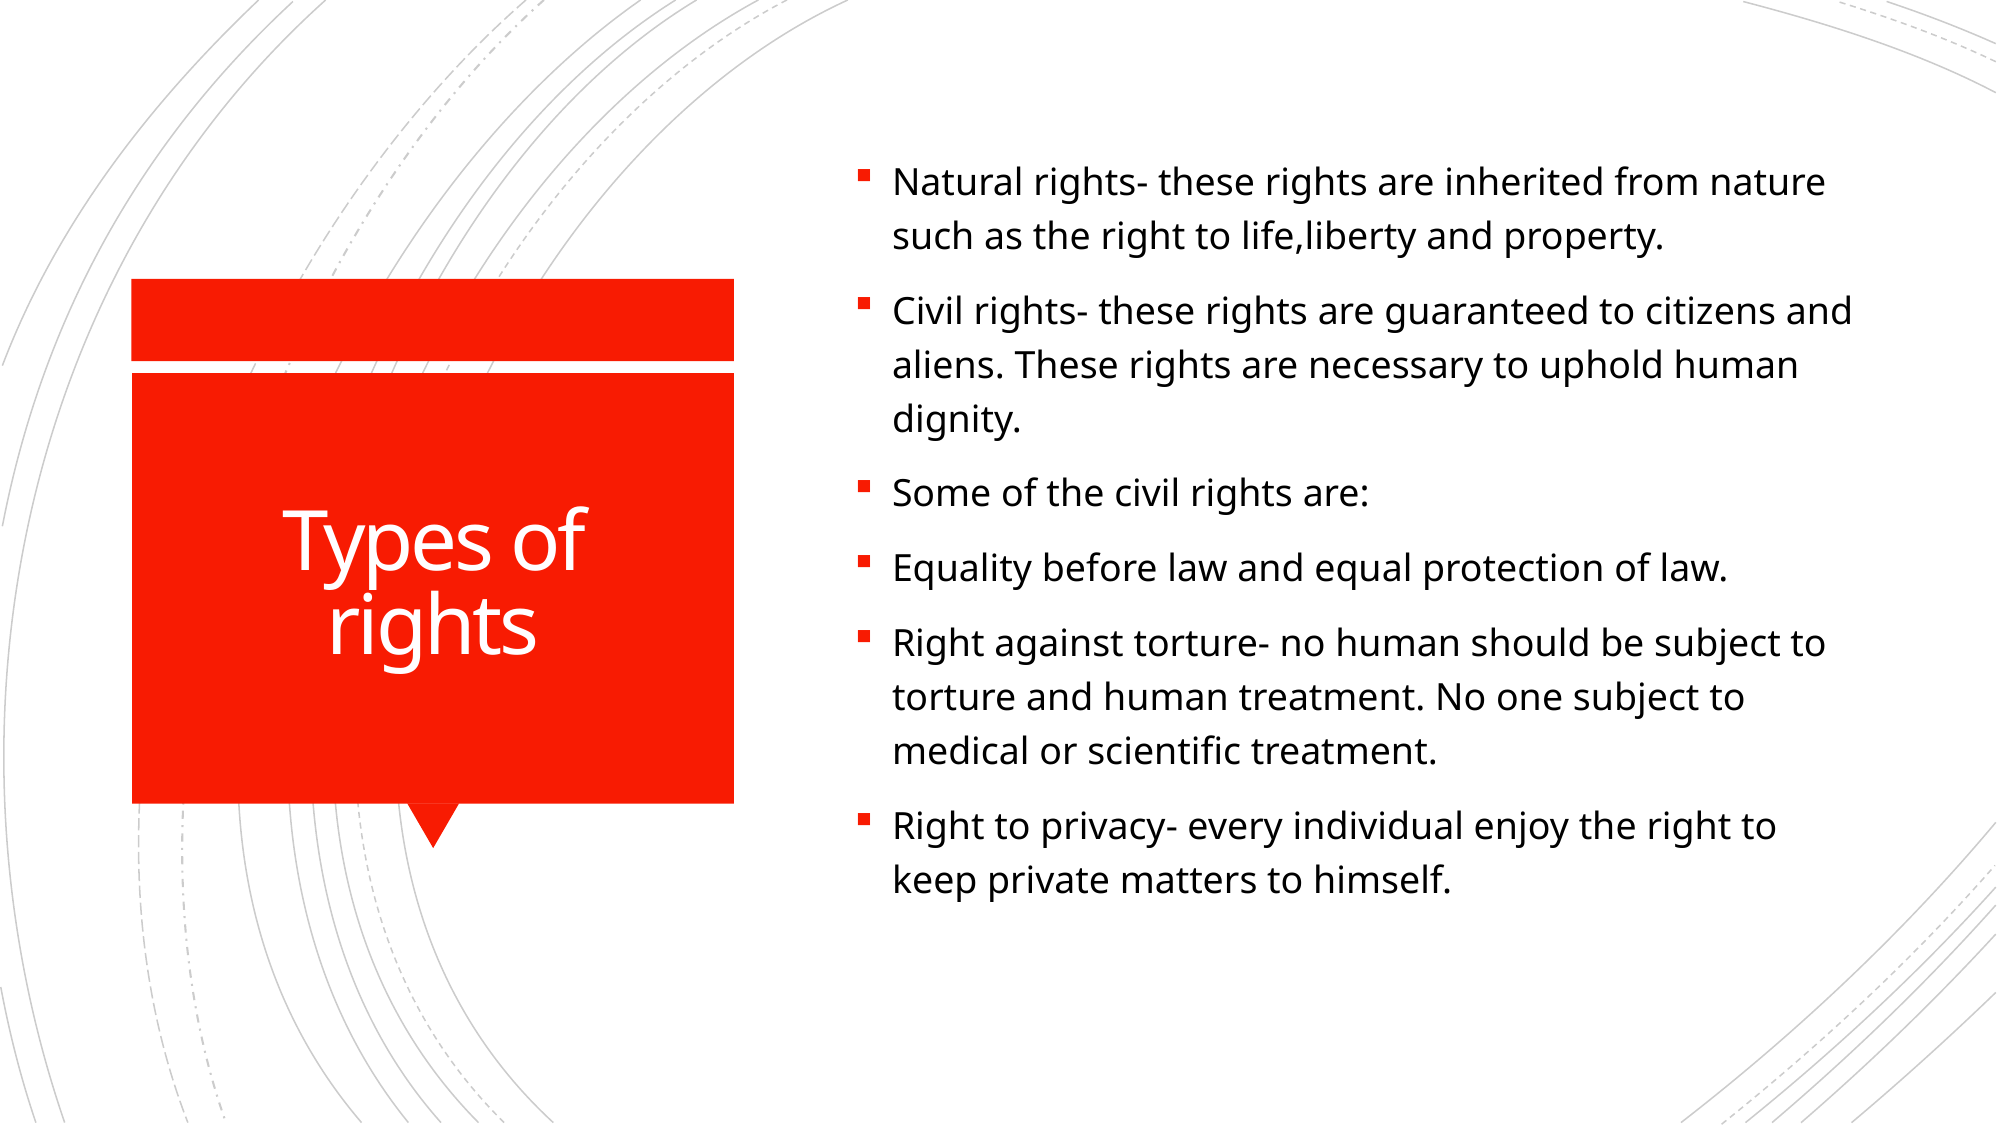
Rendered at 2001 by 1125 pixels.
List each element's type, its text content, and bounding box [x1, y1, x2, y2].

list Natural rights- these rights are inherited from nature such as the right to life,liberty and property. Civil rights- these rights are guaranteed to citizens and aliens. These rights are necessary to uphold human dignity. Some of the civil rights are: Equality before law and equal protection of law. Right against torture- no human should be subject to torture and human treatment. No one subject to medical or scientific treatment. Right to privacy- every individual enjoy the right to keep private matters to himself. [839, 131, 1871, 993]
title Types of rights [145, 385, 720, 789]
